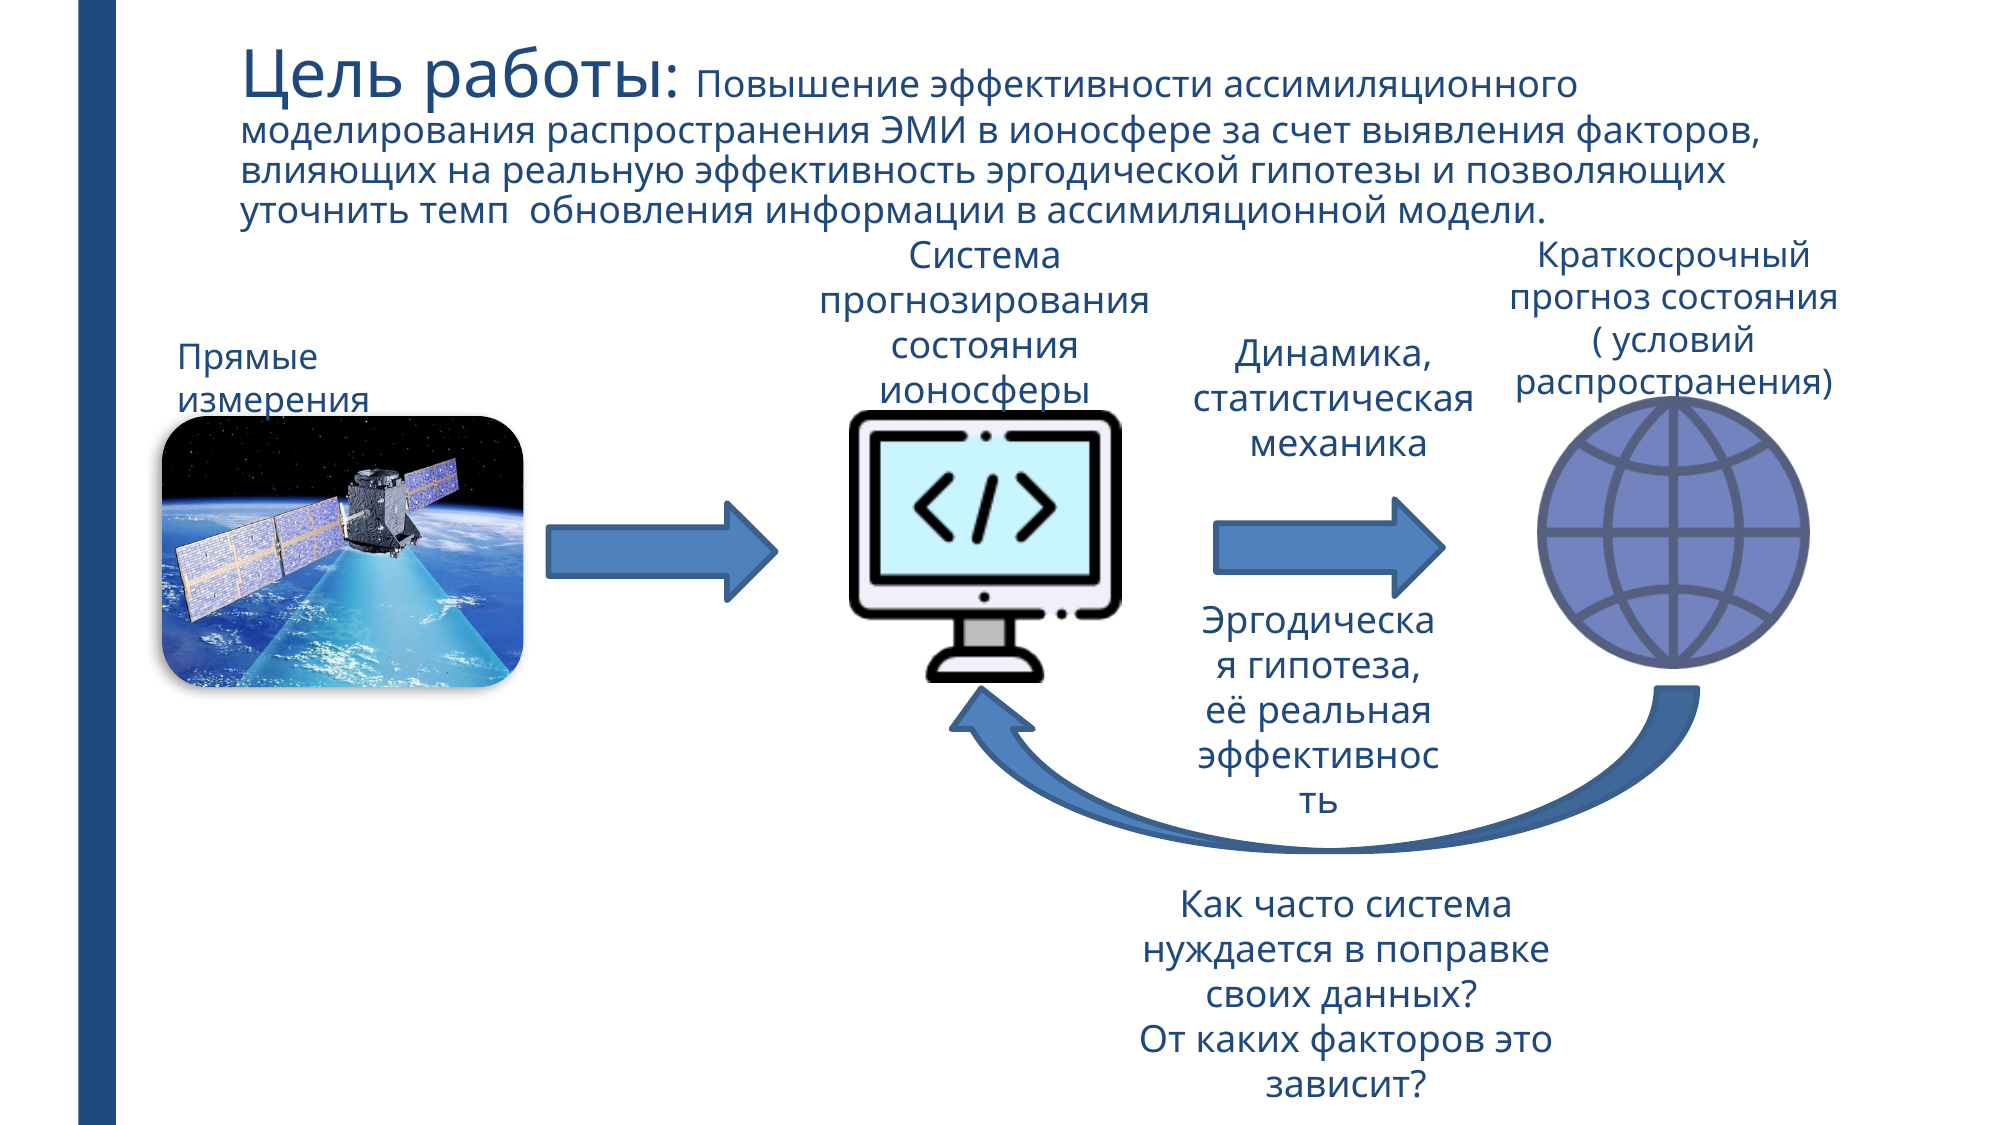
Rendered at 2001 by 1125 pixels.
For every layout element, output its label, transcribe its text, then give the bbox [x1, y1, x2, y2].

text_box Прямые измерения [162, 326, 524, 416]
text_box Динамика, статистическая механика [1177, 321, 1500, 472]
text_box Как часто система нуждается в поправке своих данных? От каких факторов это зависит? [1099, 872, 1593, 1112]
text_box [545, 500, 779, 603]
picture [849, 410, 1122, 683]
title Цель работы: Повышение эффективности ассимиляционного моделирования распространения ЭМИ в ионосфере за счет выявления факторов, влияющих на реальную эффективность эргодической гипотезы и позволяющих уточнить темп обновления информации в ассимиляционной модели. [225, 32, 1800, 277]
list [162, 416, 524, 688]
text_box Краткосрочный прогноз состояния ( условий распространения) [1471, 224, 1877, 410]
text_box Эргодическая гипотеза, её реальная эффективность [1178, 498, 1460, 829]
picture [1537, 396, 1810, 669]
text_box Система прогнозирования состояния ионосферы [793, 223, 1177, 418]
text_box [948, 685, 1701, 855]
